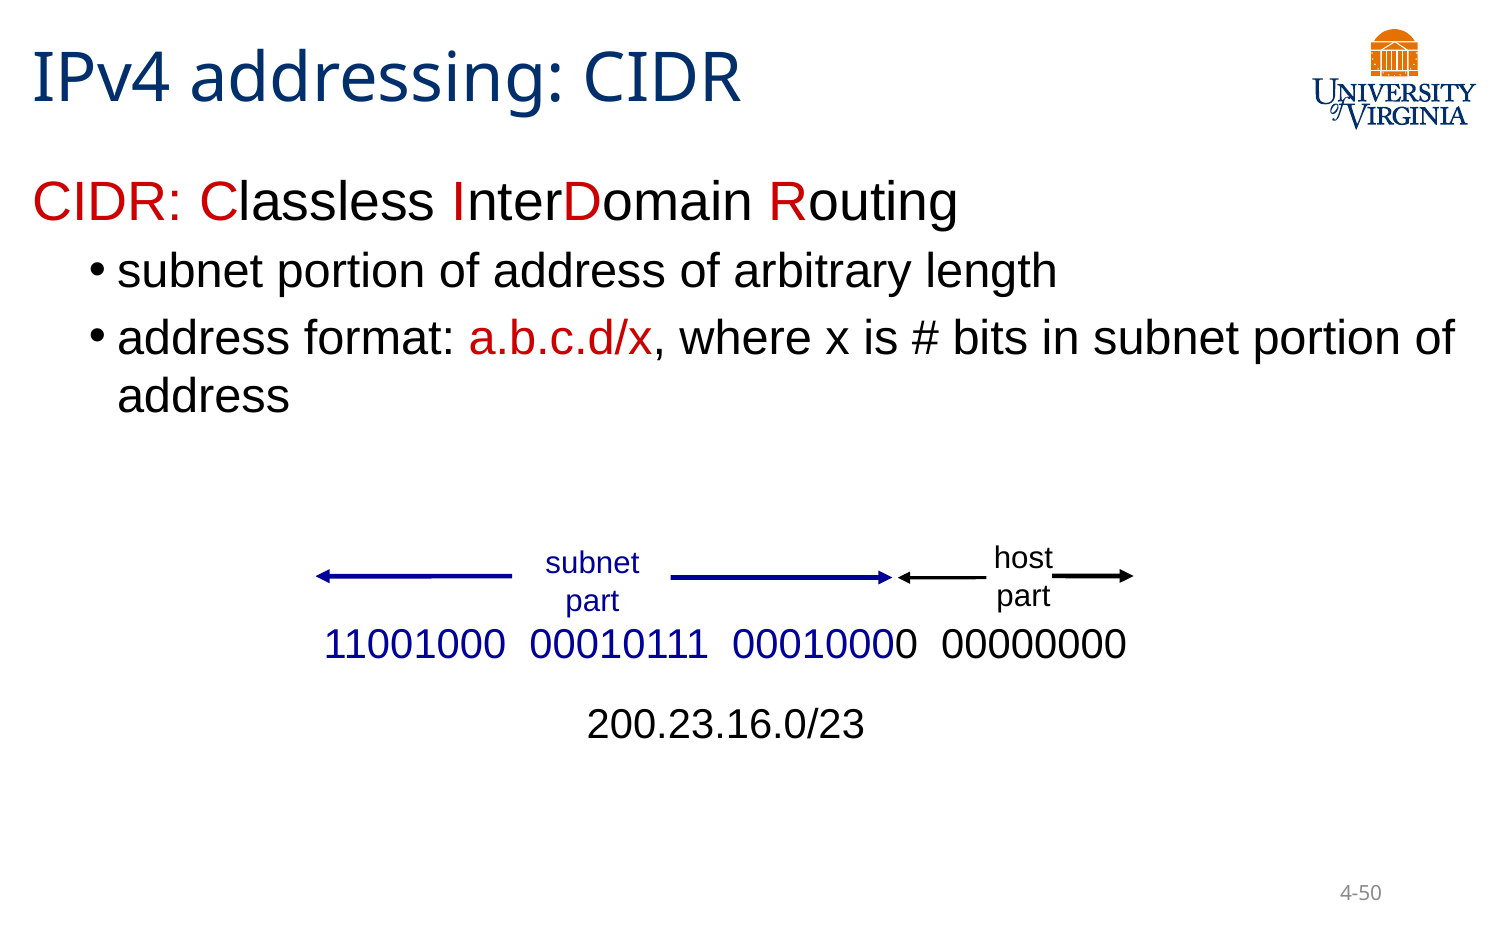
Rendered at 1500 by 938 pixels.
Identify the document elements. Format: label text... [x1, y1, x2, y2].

text_box host part [978, 530, 1069, 620]
text_box [1052, 569, 1134, 583]
text_box [670, 571, 893, 584]
title IPv4 addressing: CIDR [17, 14, 1297, 145]
list CIDR: Classless InterDomain Routing subnet portion of address of arbitrary length address format: a.b.c.d/x, where x is # bits in subnet portion of address [17, 157, 1483, 845]
text_box 11001000 00010111 00010000 00000000 [308, 609, 1143, 675]
slide_number 4-50 [1059, 868, 1397, 919]
text_box 200.23.16.0/23 [571, 689, 881, 755]
text_box [315, 570, 513, 583]
text_box [897, 571, 987, 584]
text_box subnet part [530, 535, 655, 625]
